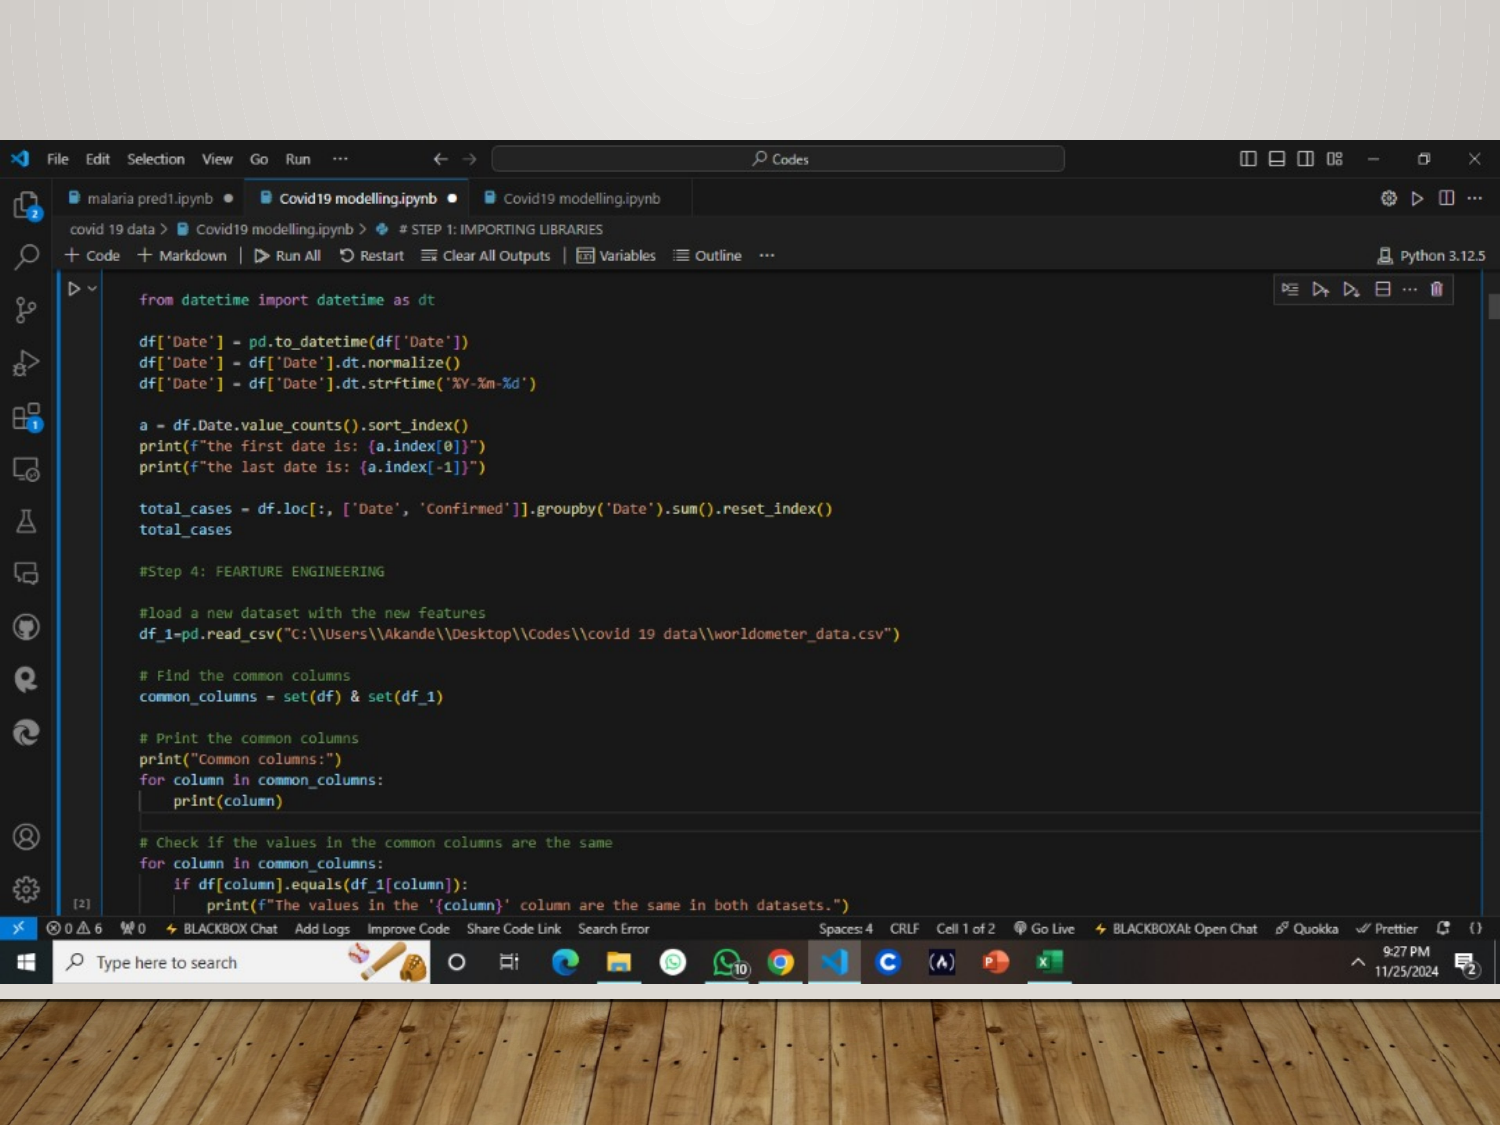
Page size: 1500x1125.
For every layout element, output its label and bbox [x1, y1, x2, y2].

picture [0, 140, 1500, 985]
picture [0, 999, 1500, 1125]
